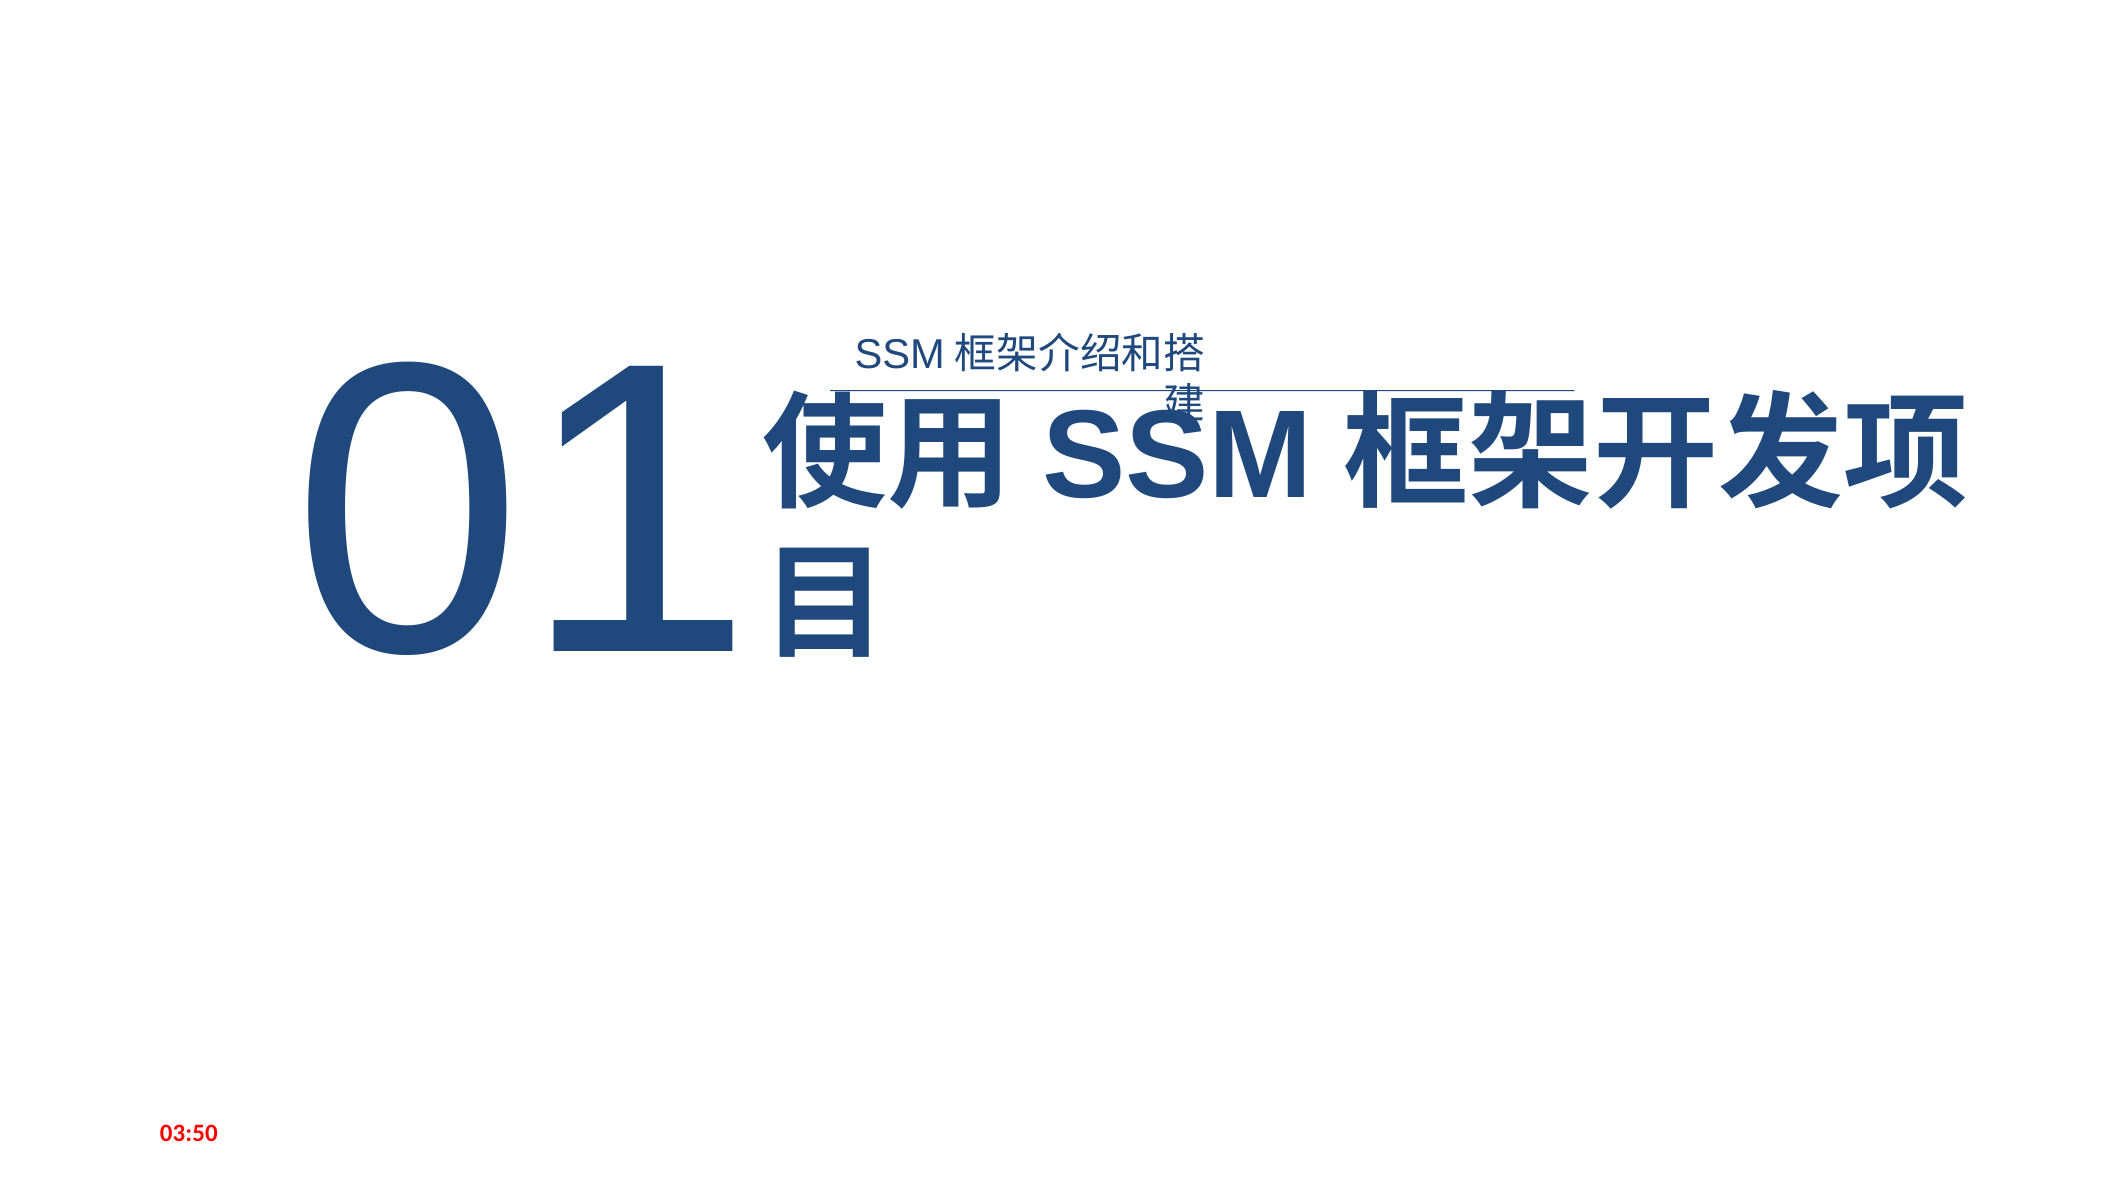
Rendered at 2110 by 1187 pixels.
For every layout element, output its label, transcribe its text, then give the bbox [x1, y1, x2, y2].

text_box 使用SSM框架开发项目 [769, 365, 2059, 681]
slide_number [145, 1099, 620, 1163]
text_box SSM框架介绍和搭建 [806, 318, 1221, 434]
text_box 01 [277, 229, 769, 742]
